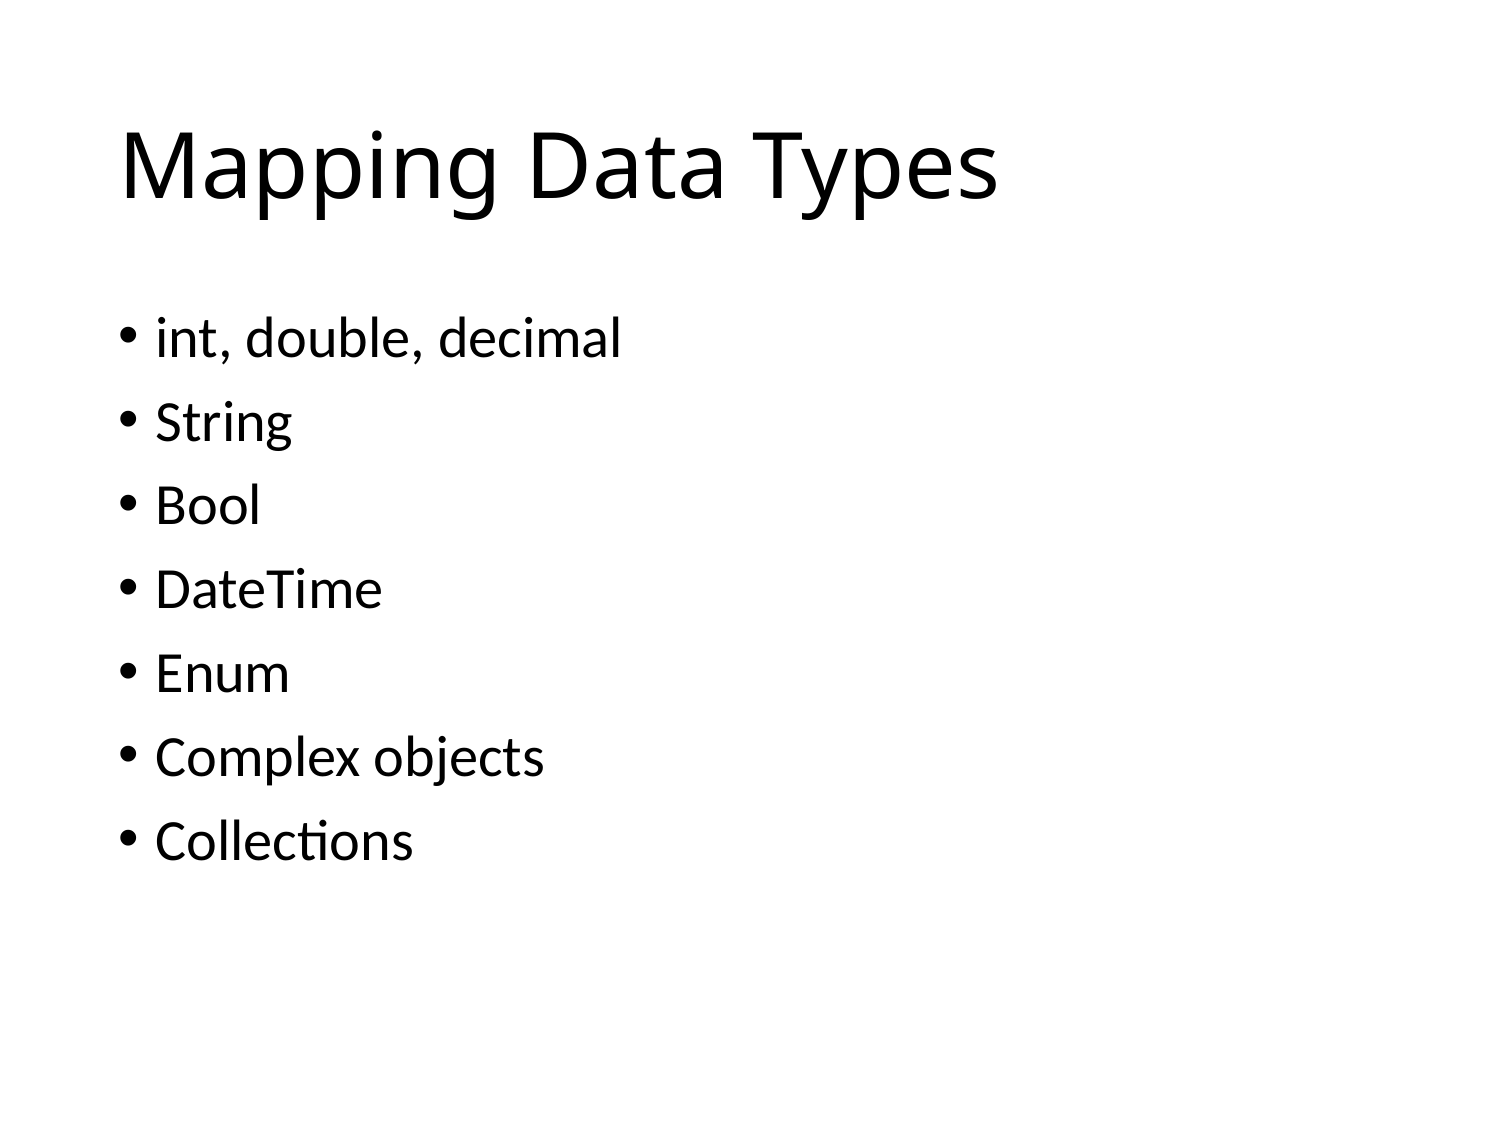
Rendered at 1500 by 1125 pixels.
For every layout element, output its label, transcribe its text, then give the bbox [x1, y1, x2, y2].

title Mapping Data Types [103, 59, 1397, 278]
list int, double, decimal String Bool DateTime Enum Complex objects Collections [103, 299, 1397, 1014]
